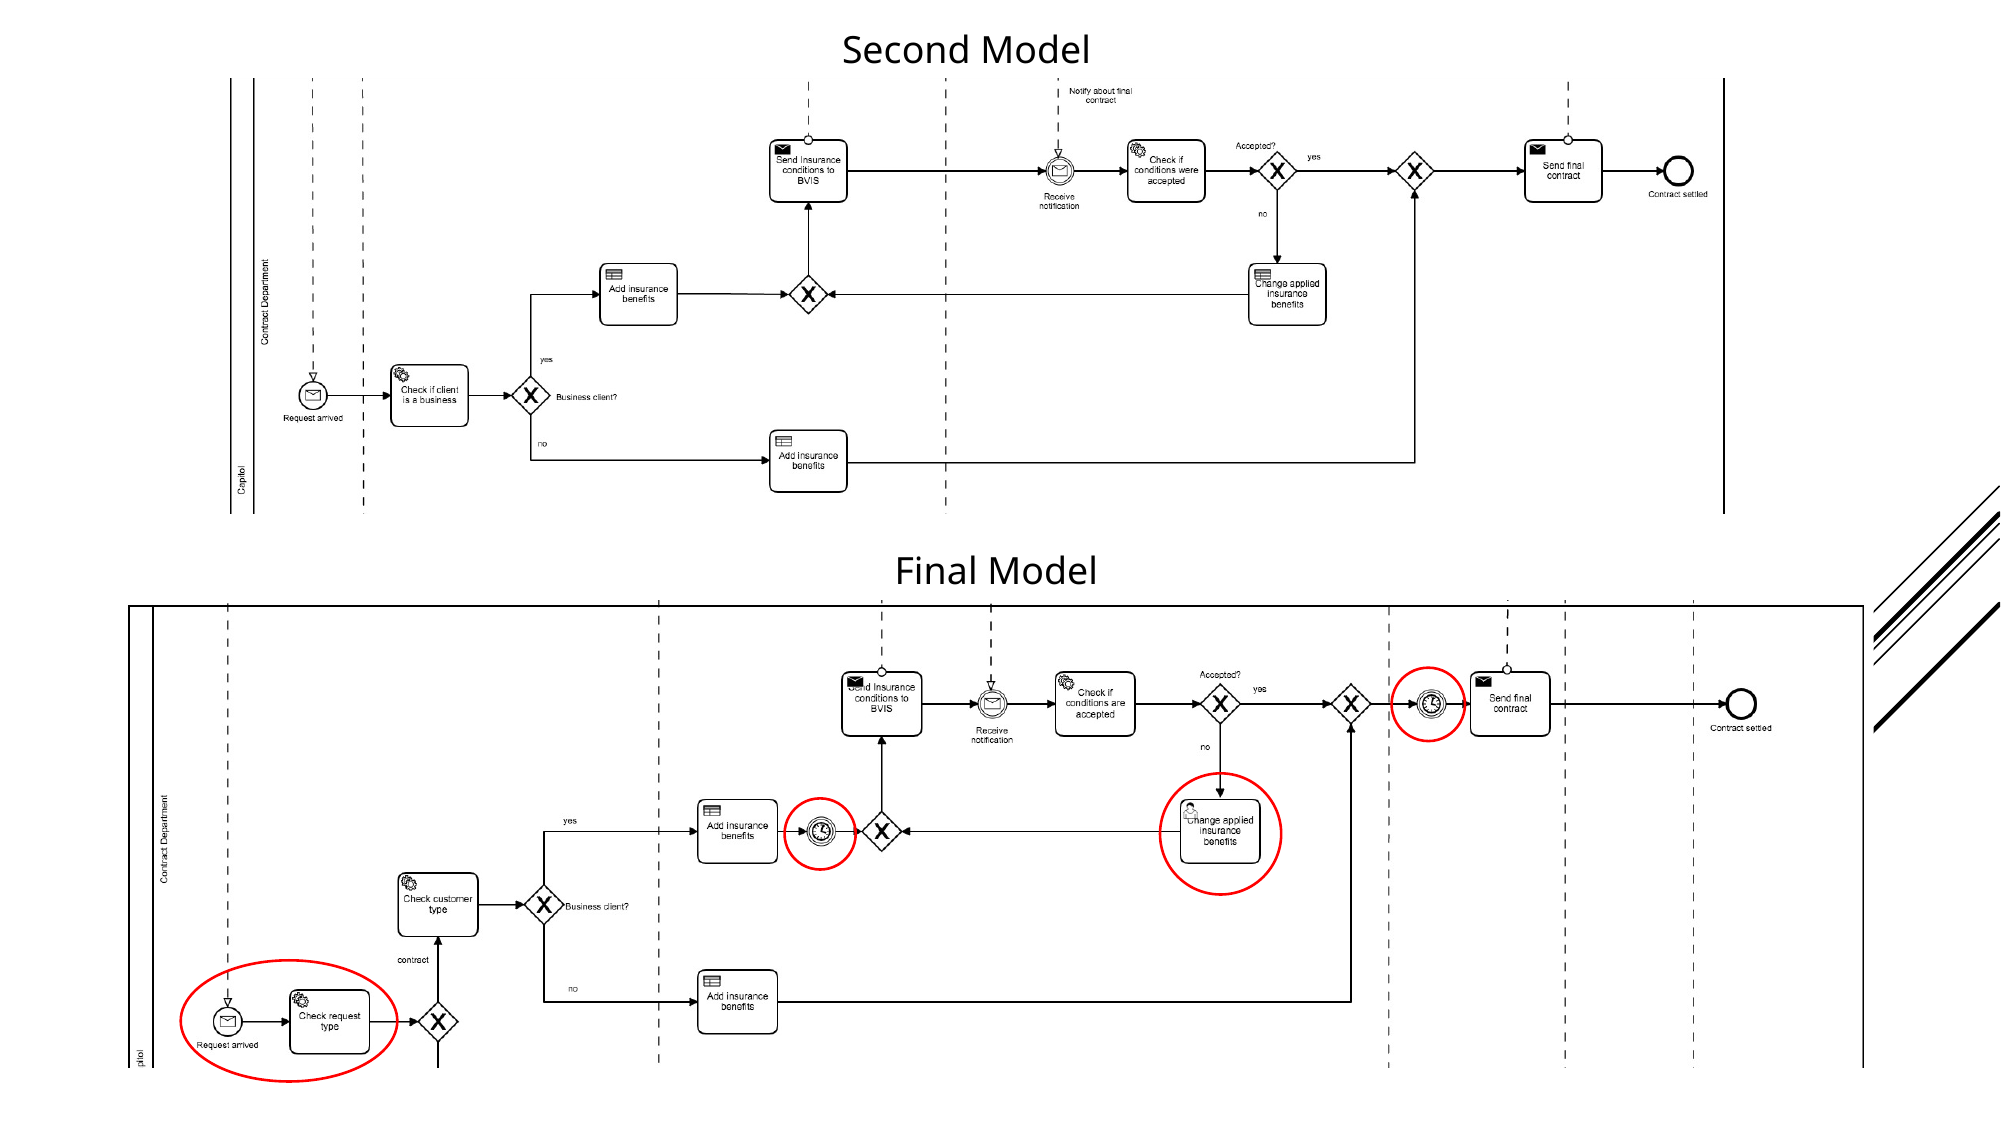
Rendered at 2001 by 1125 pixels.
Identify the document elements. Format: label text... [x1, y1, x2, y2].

picture [221, 78, 1729, 514]
text_box [217, 1068, 361, 1083]
text_box Final Model [879, 539, 1114, 599]
picture [119, 599, 1874, 1068]
text_box Second Model [827, 18, 1107, 78]
